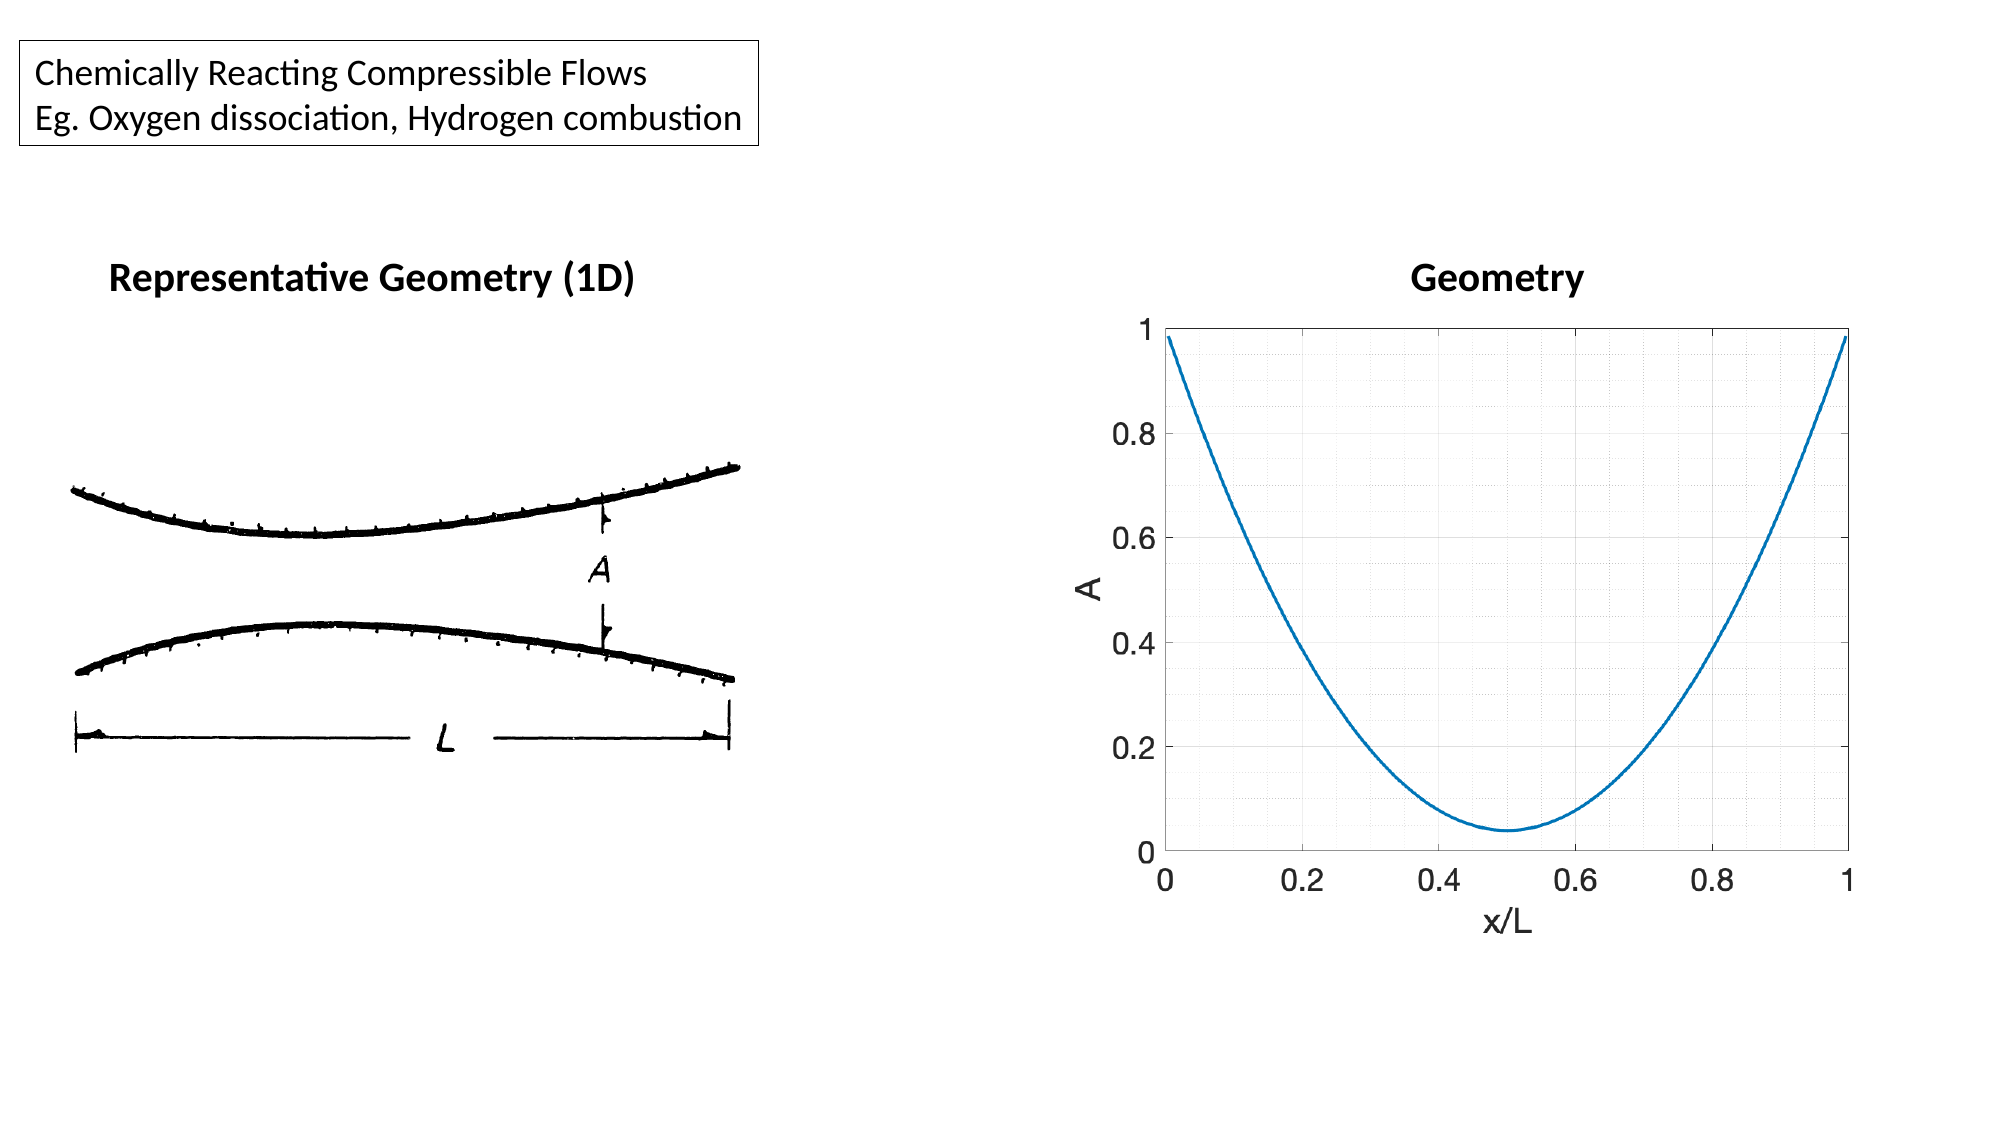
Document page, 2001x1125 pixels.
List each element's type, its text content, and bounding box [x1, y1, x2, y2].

text_box Representative Geometry (1D) [94, 242, 651, 307]
text_box Geometry [1395, 242, 1600, 307]
text_box Chemically Reacting Compressible Flows Eg. Oxygen dissociation, Hydrogen combustion [19, 40, 759, 146]
picture [40, 454, 763, 766]
picture [1073, 315, 1853, 935]
